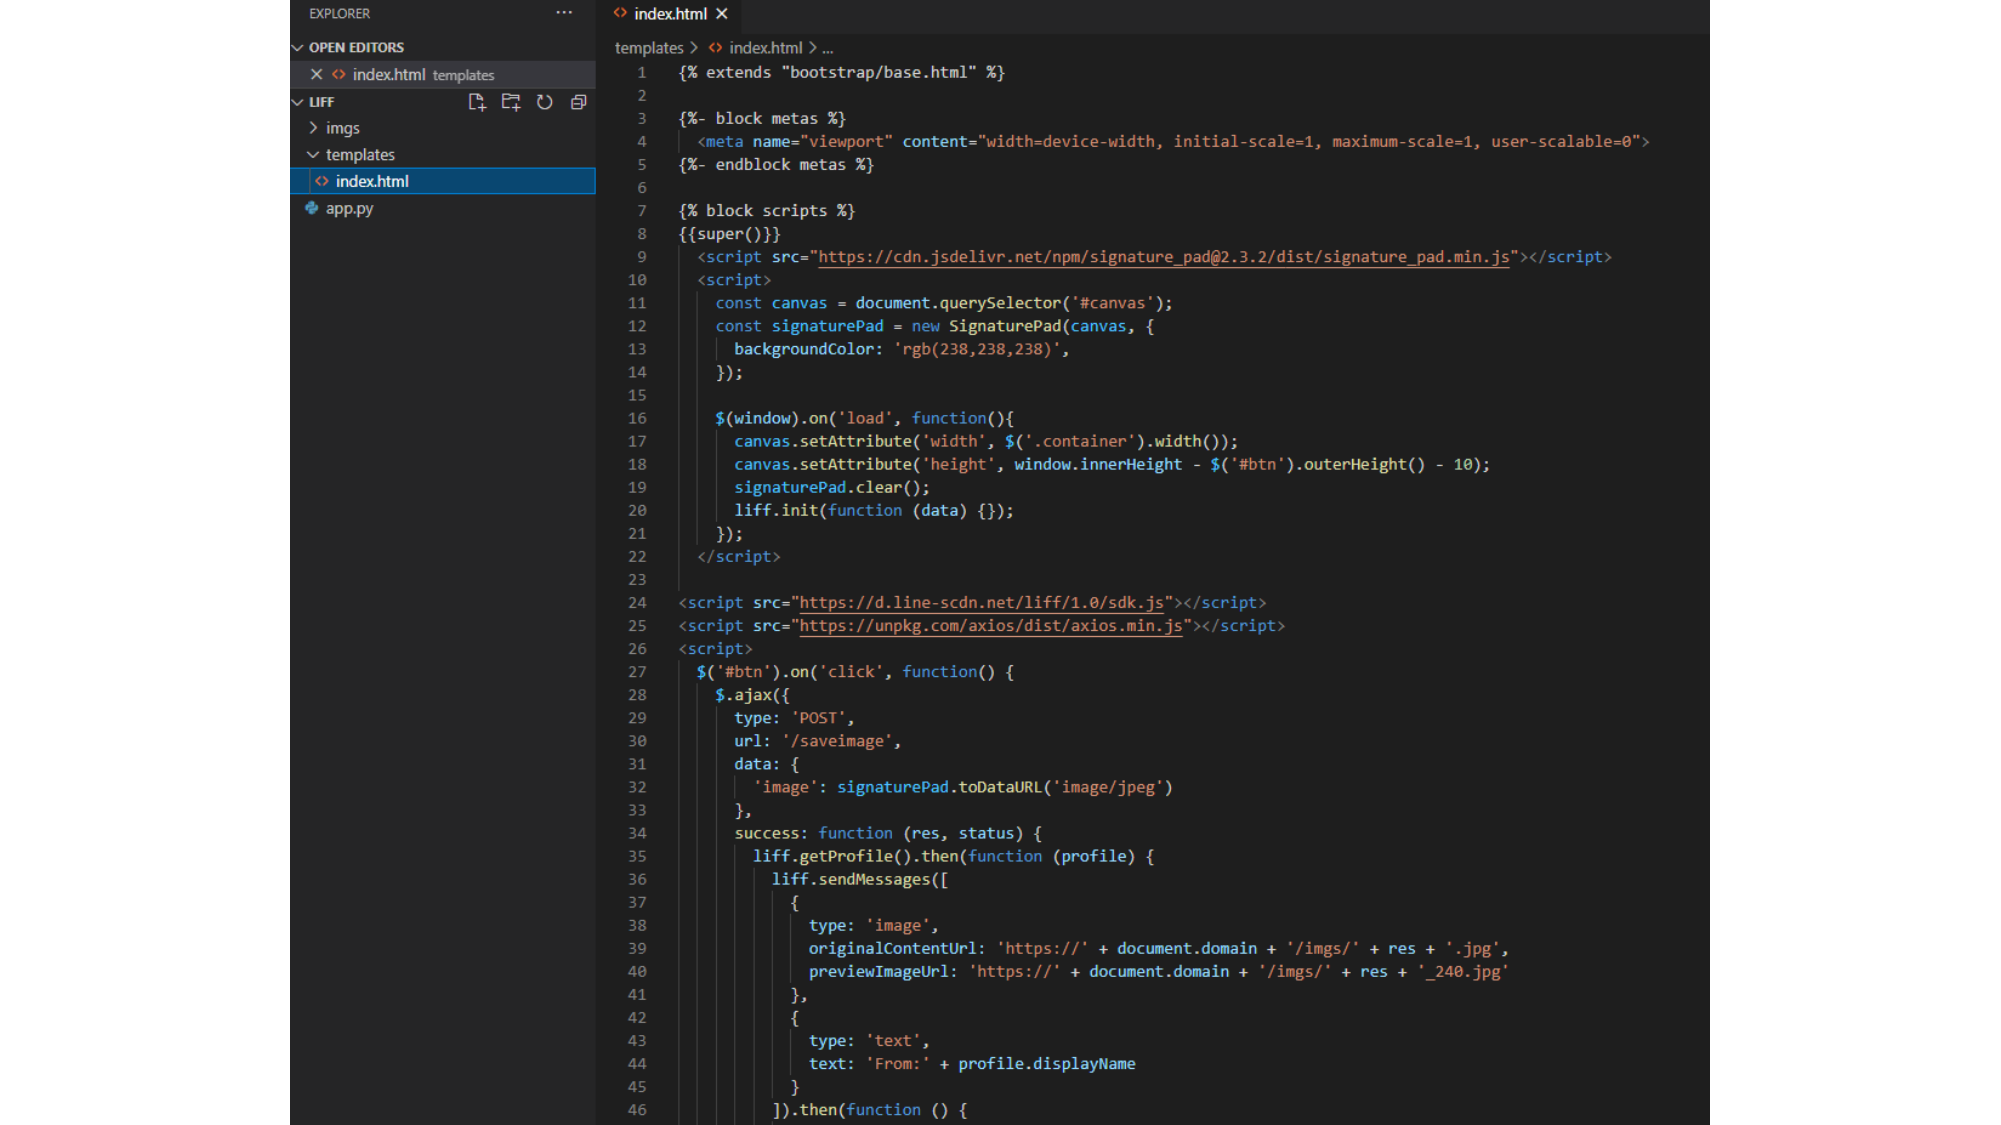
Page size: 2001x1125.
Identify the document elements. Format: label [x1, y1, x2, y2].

picture [290, 0, 1710, 1125]
